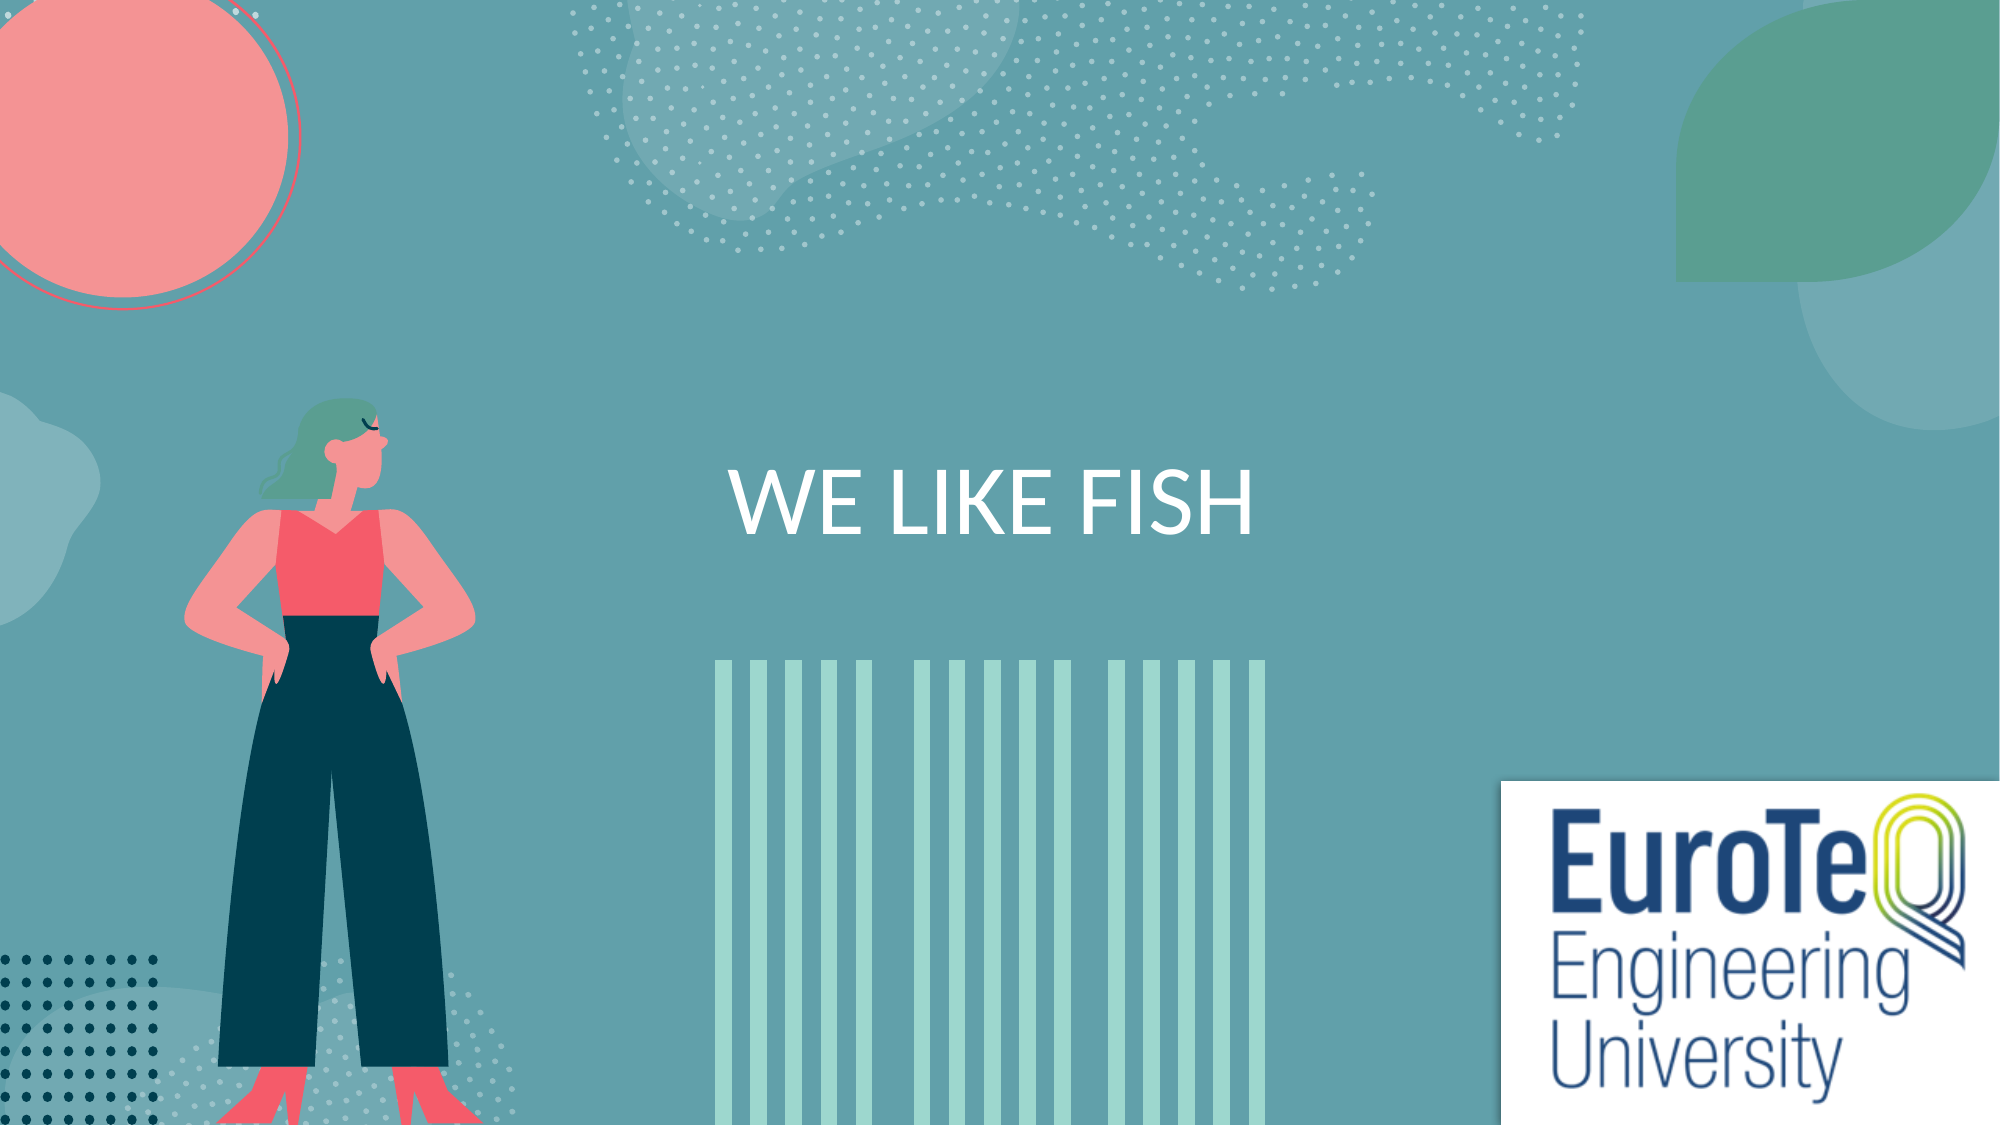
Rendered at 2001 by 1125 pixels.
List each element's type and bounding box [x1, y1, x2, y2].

text_box [913, 659, 1072, 1125]
text_box [0, 0, 302, 311]
text_box [0, 0, 2000, 1125]
text_box [714, 659, 873, 1125]
text_box [180, 398, 484, 1125]
picture [1500, 780, 2000, 1125]
text_box [1107, 659, 1266, 1125]
